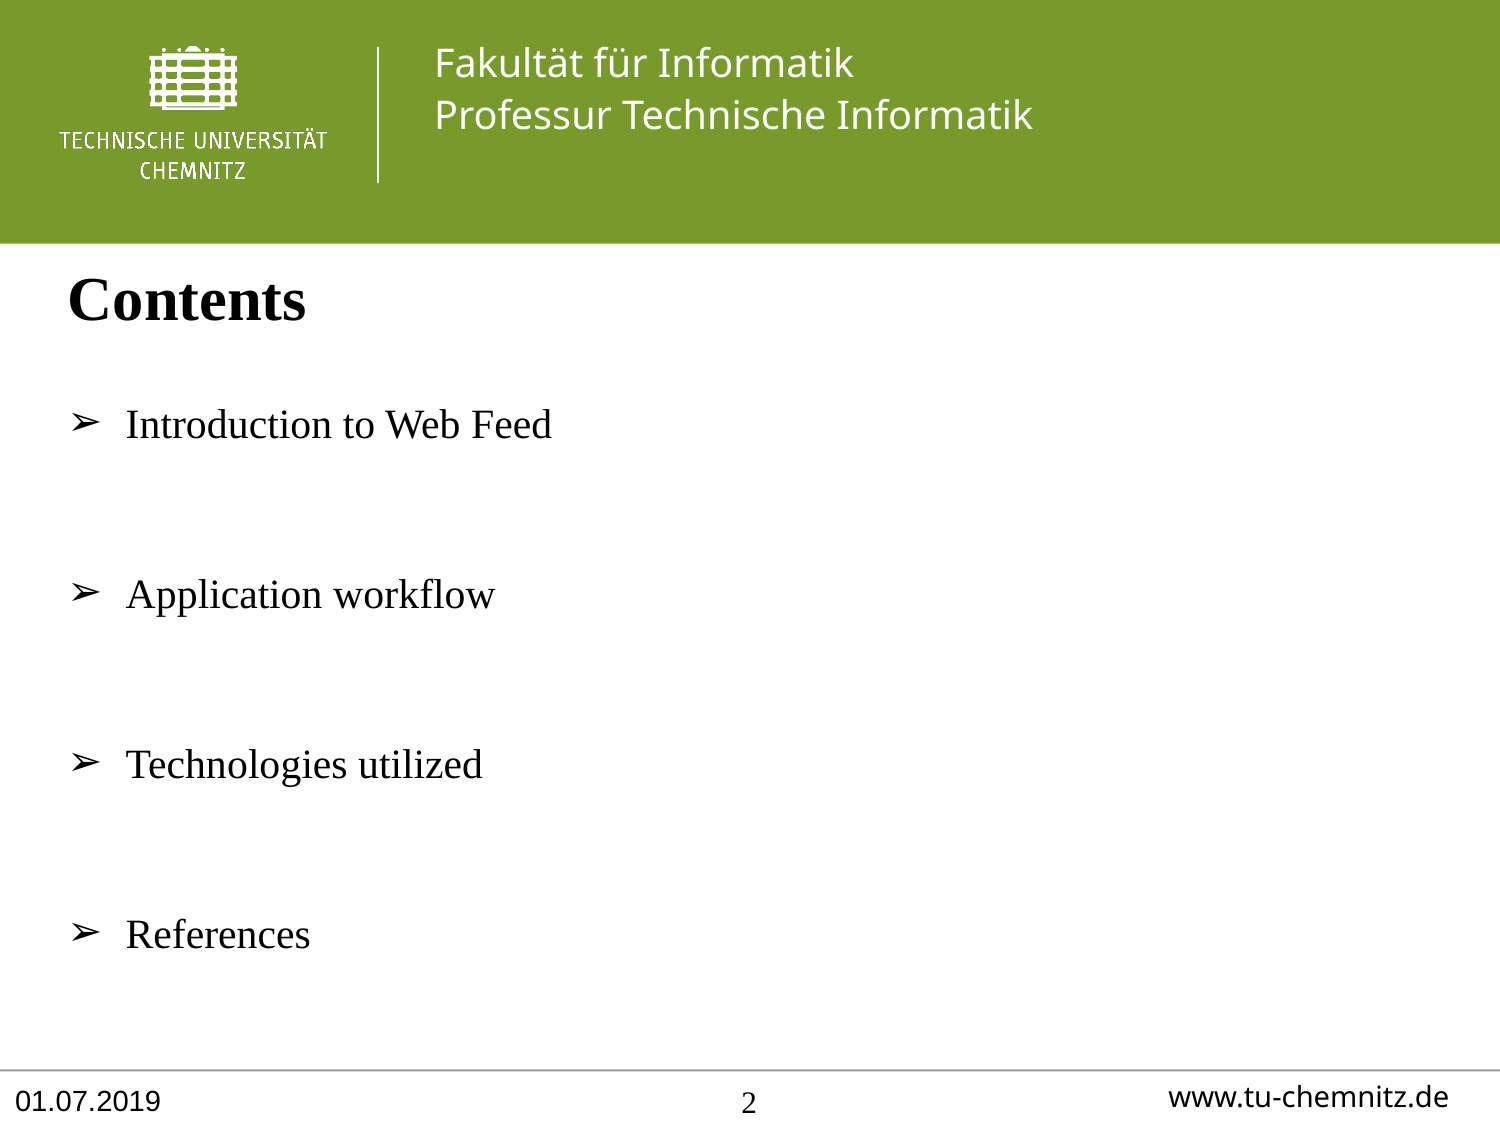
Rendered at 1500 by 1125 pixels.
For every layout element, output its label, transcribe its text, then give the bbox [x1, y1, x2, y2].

text_box 01.07.2019 [0, 1074, 300, 1125]
text_box 2 [726, 1074, 774, 1125]
title Contents [0, 255, 1412, 330]
picture [2, 0, 384, 236]
text_box Introduction to Web Feed Application workflow Technologies utilized References [35, 354, 1324, 995]
